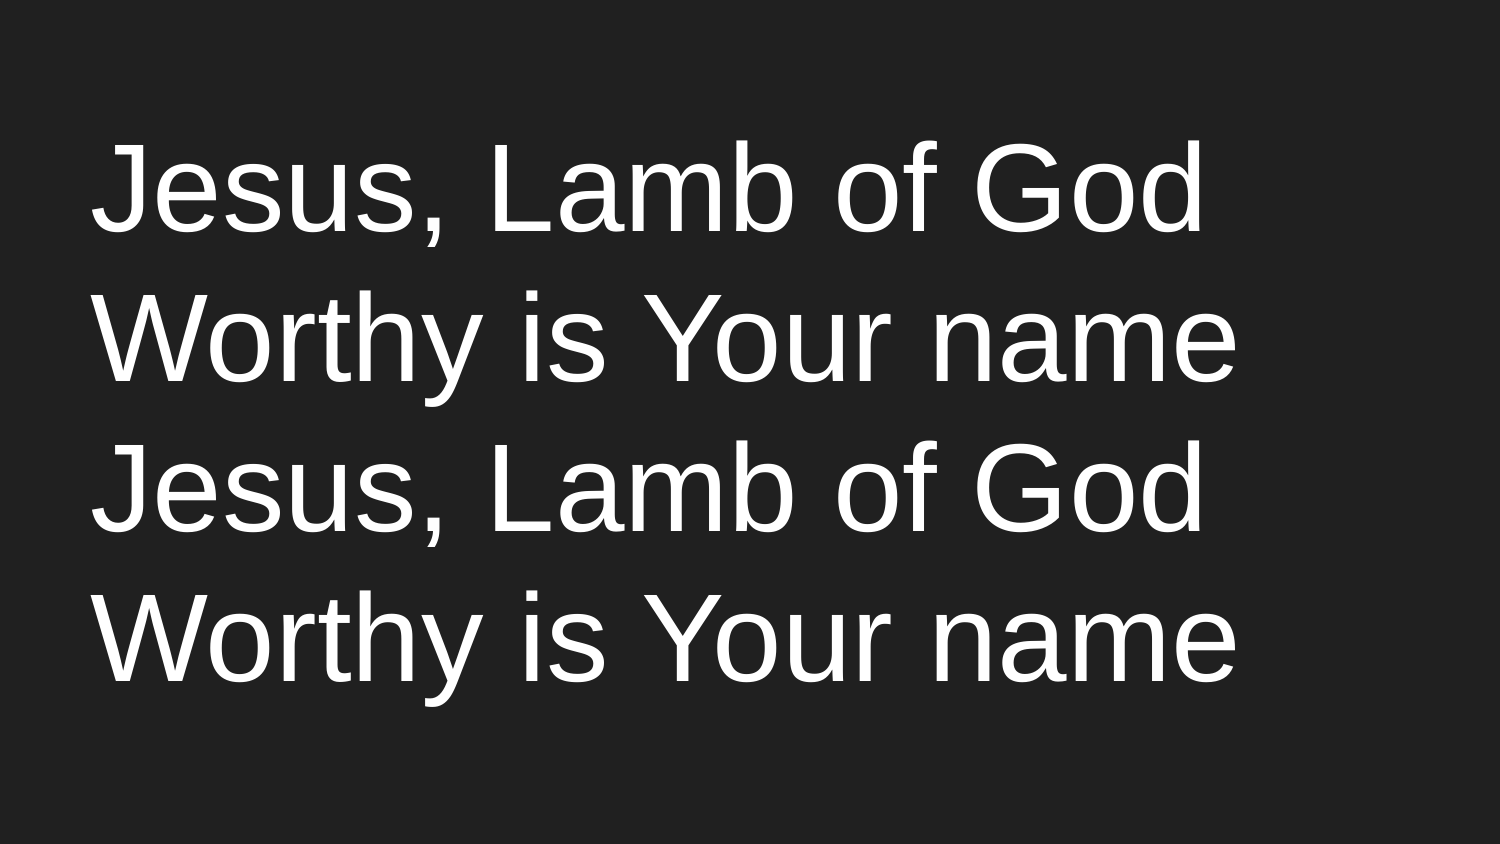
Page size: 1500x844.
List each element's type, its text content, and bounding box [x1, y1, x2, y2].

text_box Jesus, Lamb of God Worthy is Your name Jesus, Lamb of God Worthy is Your name [90, 244, 1500, 570]
